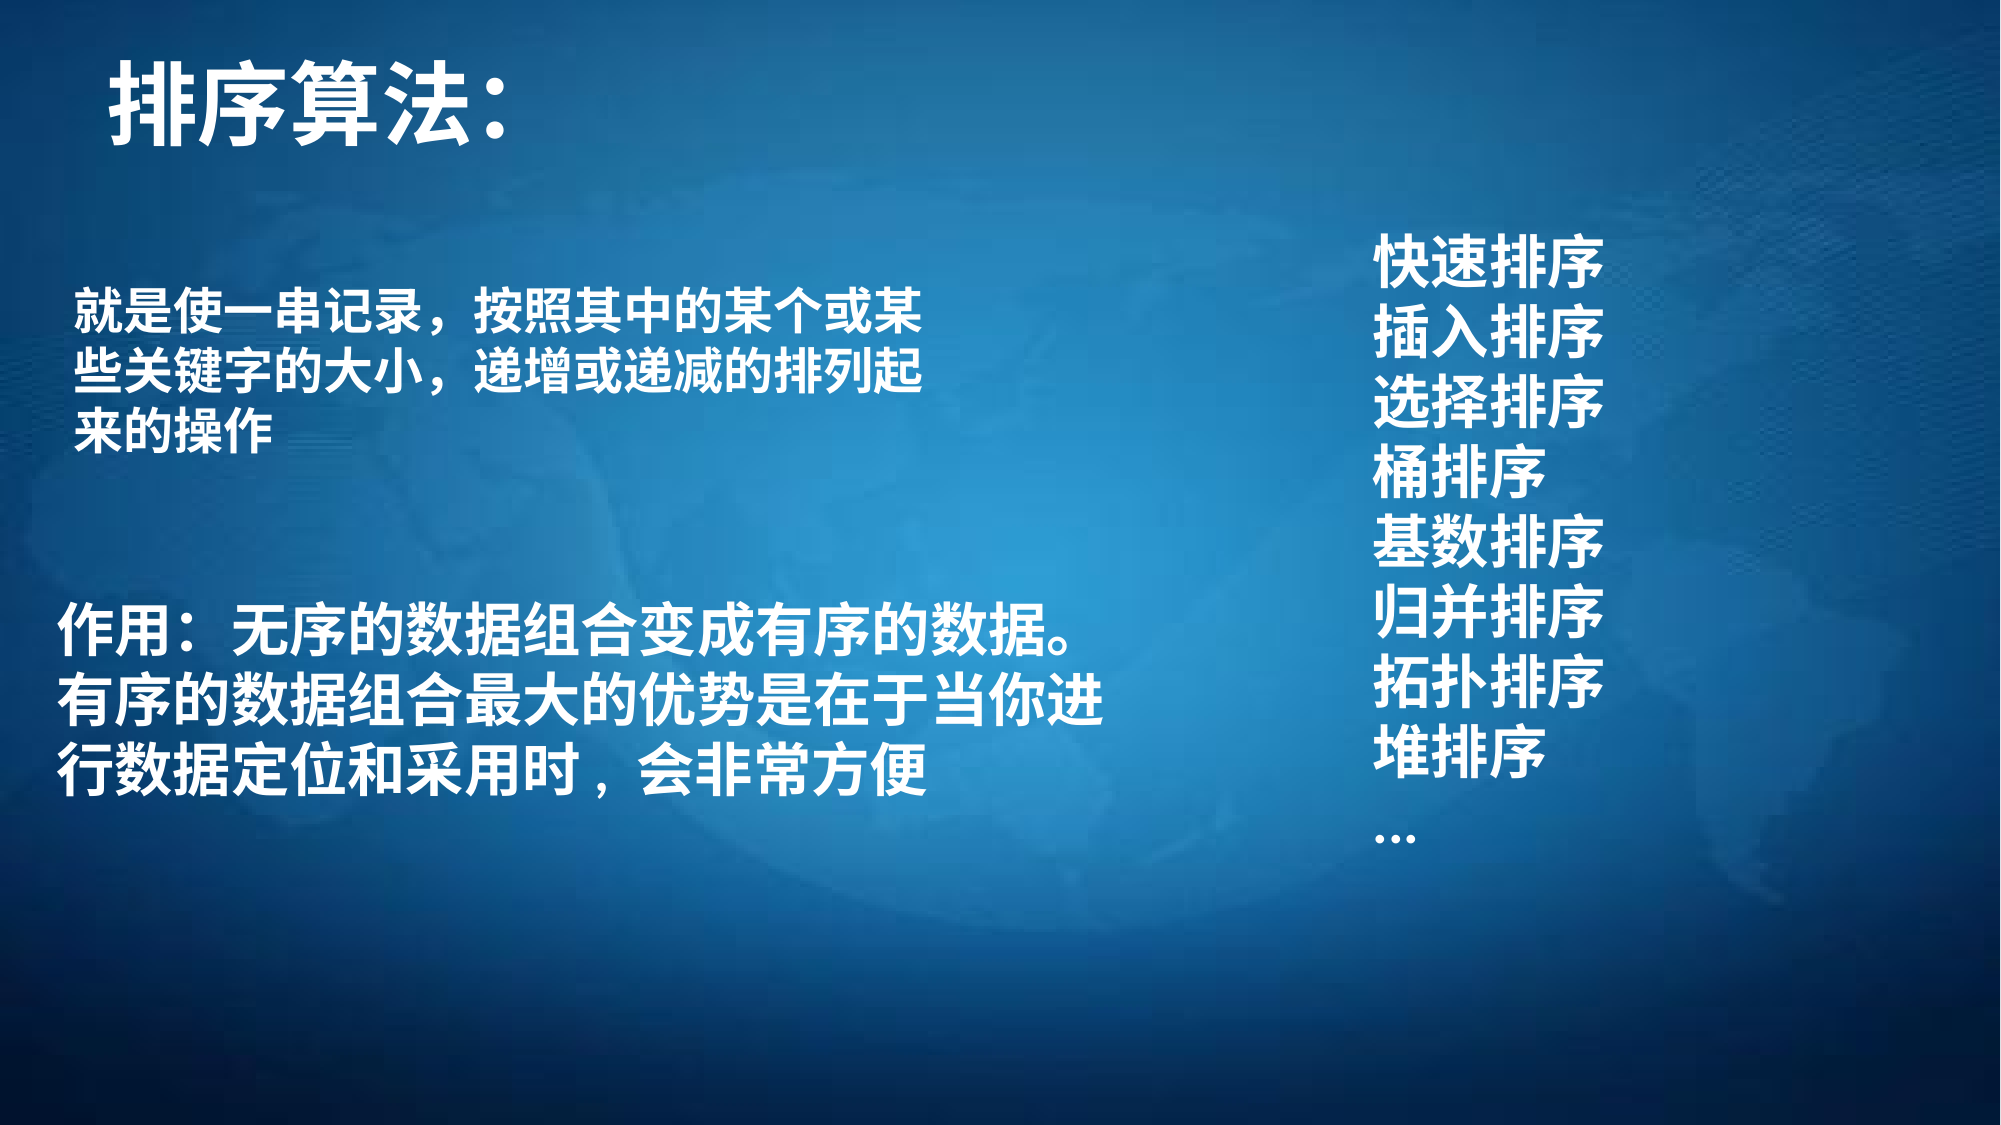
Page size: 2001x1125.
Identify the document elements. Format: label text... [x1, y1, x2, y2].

text_box 就是使一串记录，按照其中的某个或某些关键字的大小，递增或递减的排列起来的操作 [58, 271, 966, 467]
title 排序算法： [91, 0, 768, 218]
text_box 作用：无序的数据组合变成有序的数据。 有序的数据组合最大的优势是在于当你进行数据定位和采用时, 会非常方便 [41, 585, 1141, 811]
text_box 快速排序 插入排序 选择排序 桶排序 基数排序 归并排序 拓扑排序 堆排序 ... [1357, 217, 1737, 863]
picture [0, 0, 2001, 1125]
